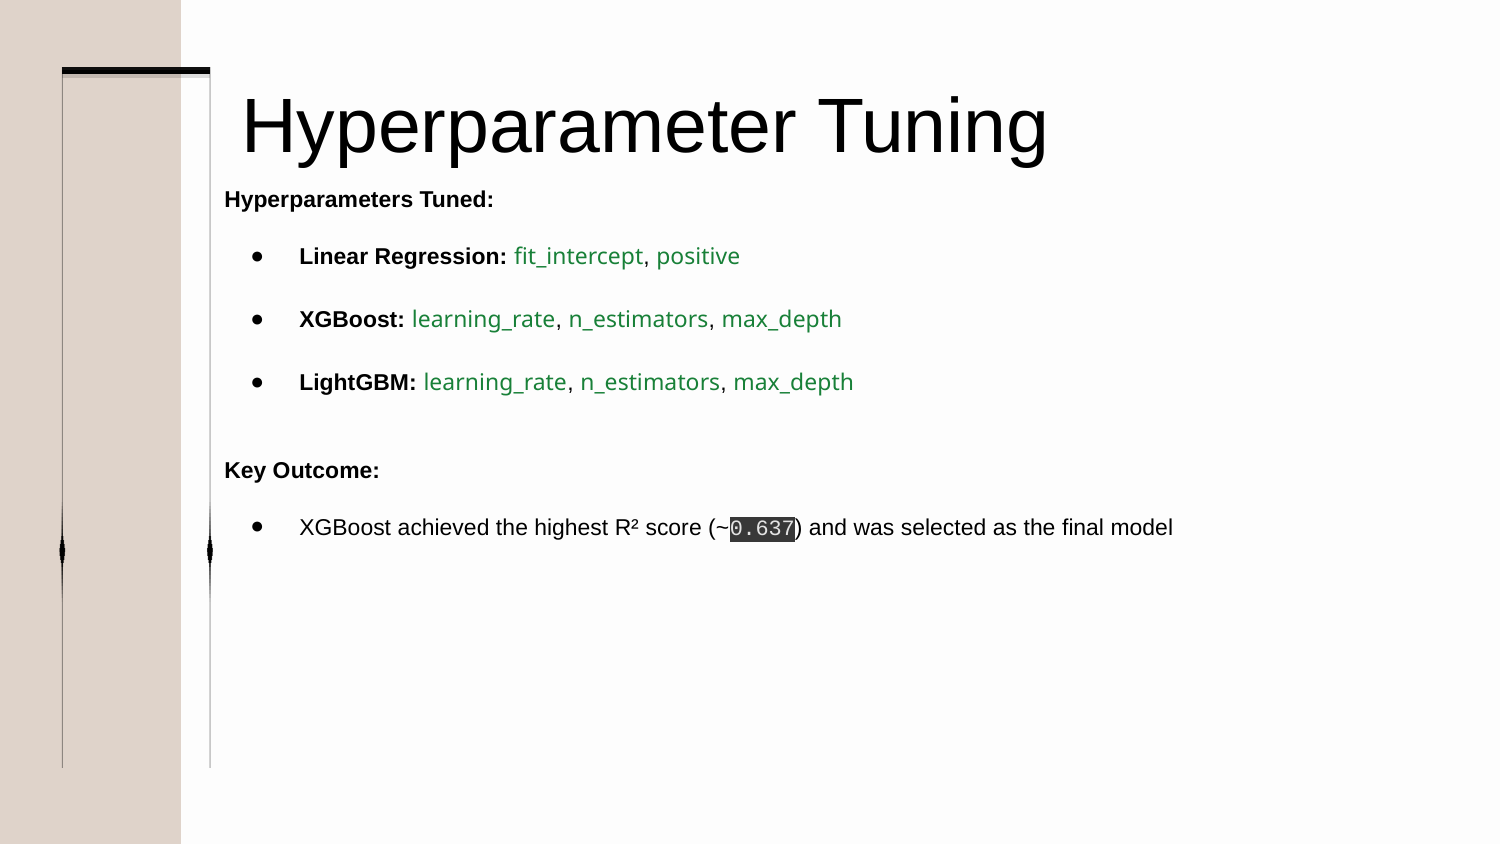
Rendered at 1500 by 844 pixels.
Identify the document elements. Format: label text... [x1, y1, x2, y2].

text_box Hyperparameters Tuned: Linear Regression: fit_intercept, positive XGBoost: learning_rate, n_estimators, max_depth LightGBM: learning_rate, n_estimators, max_depth Key Outcome: XGBoost achieved the highest R² score (~0.637) and was selected as the final model [209, 166, 1461, 757]
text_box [0, 0, 182, 844]
text_box Hyperparameter Tuning [241, 39, 1484, 169]
text_box [185, 67, 214, 768]
